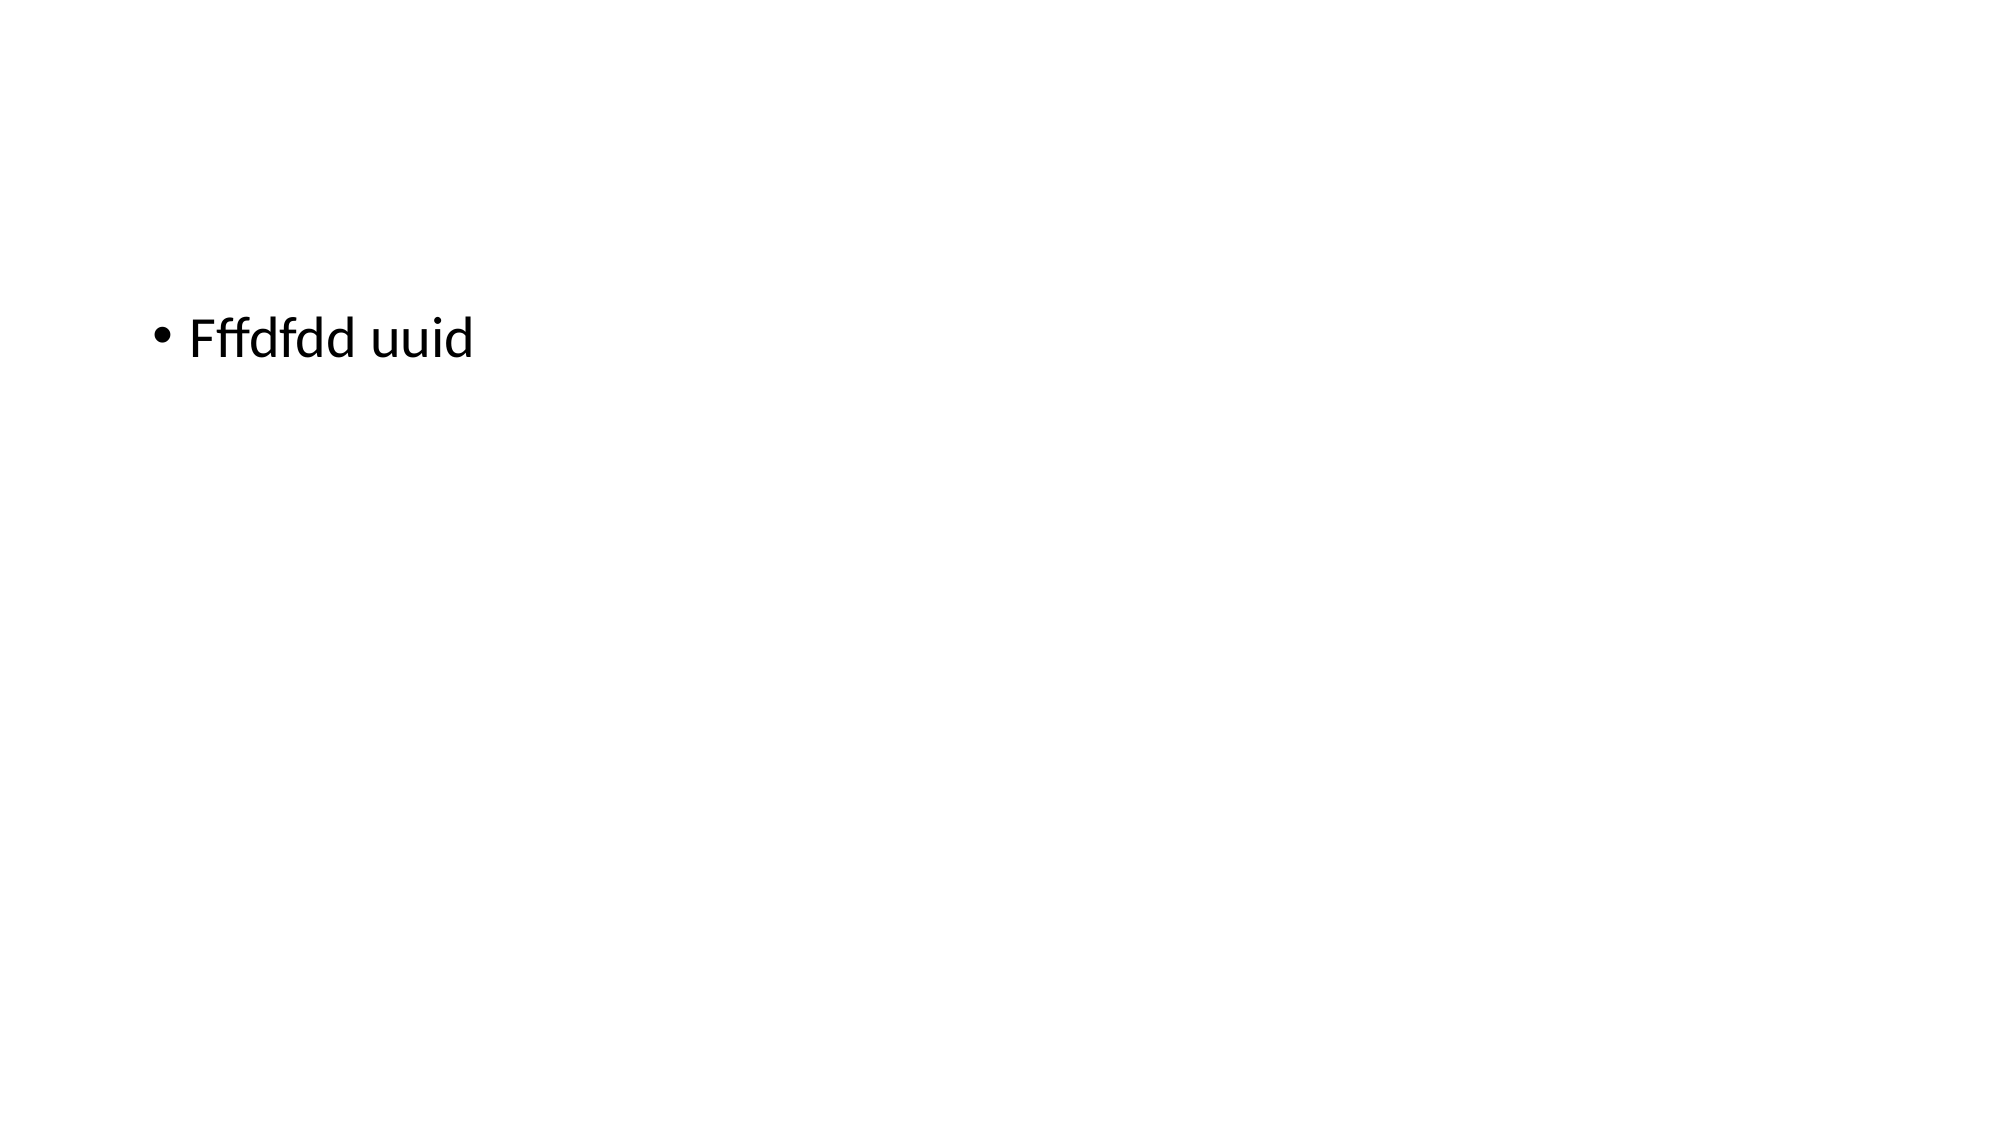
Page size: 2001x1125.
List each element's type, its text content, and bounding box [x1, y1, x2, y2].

list Fffdfdd uuid [137, 299, 1863, 1014]
